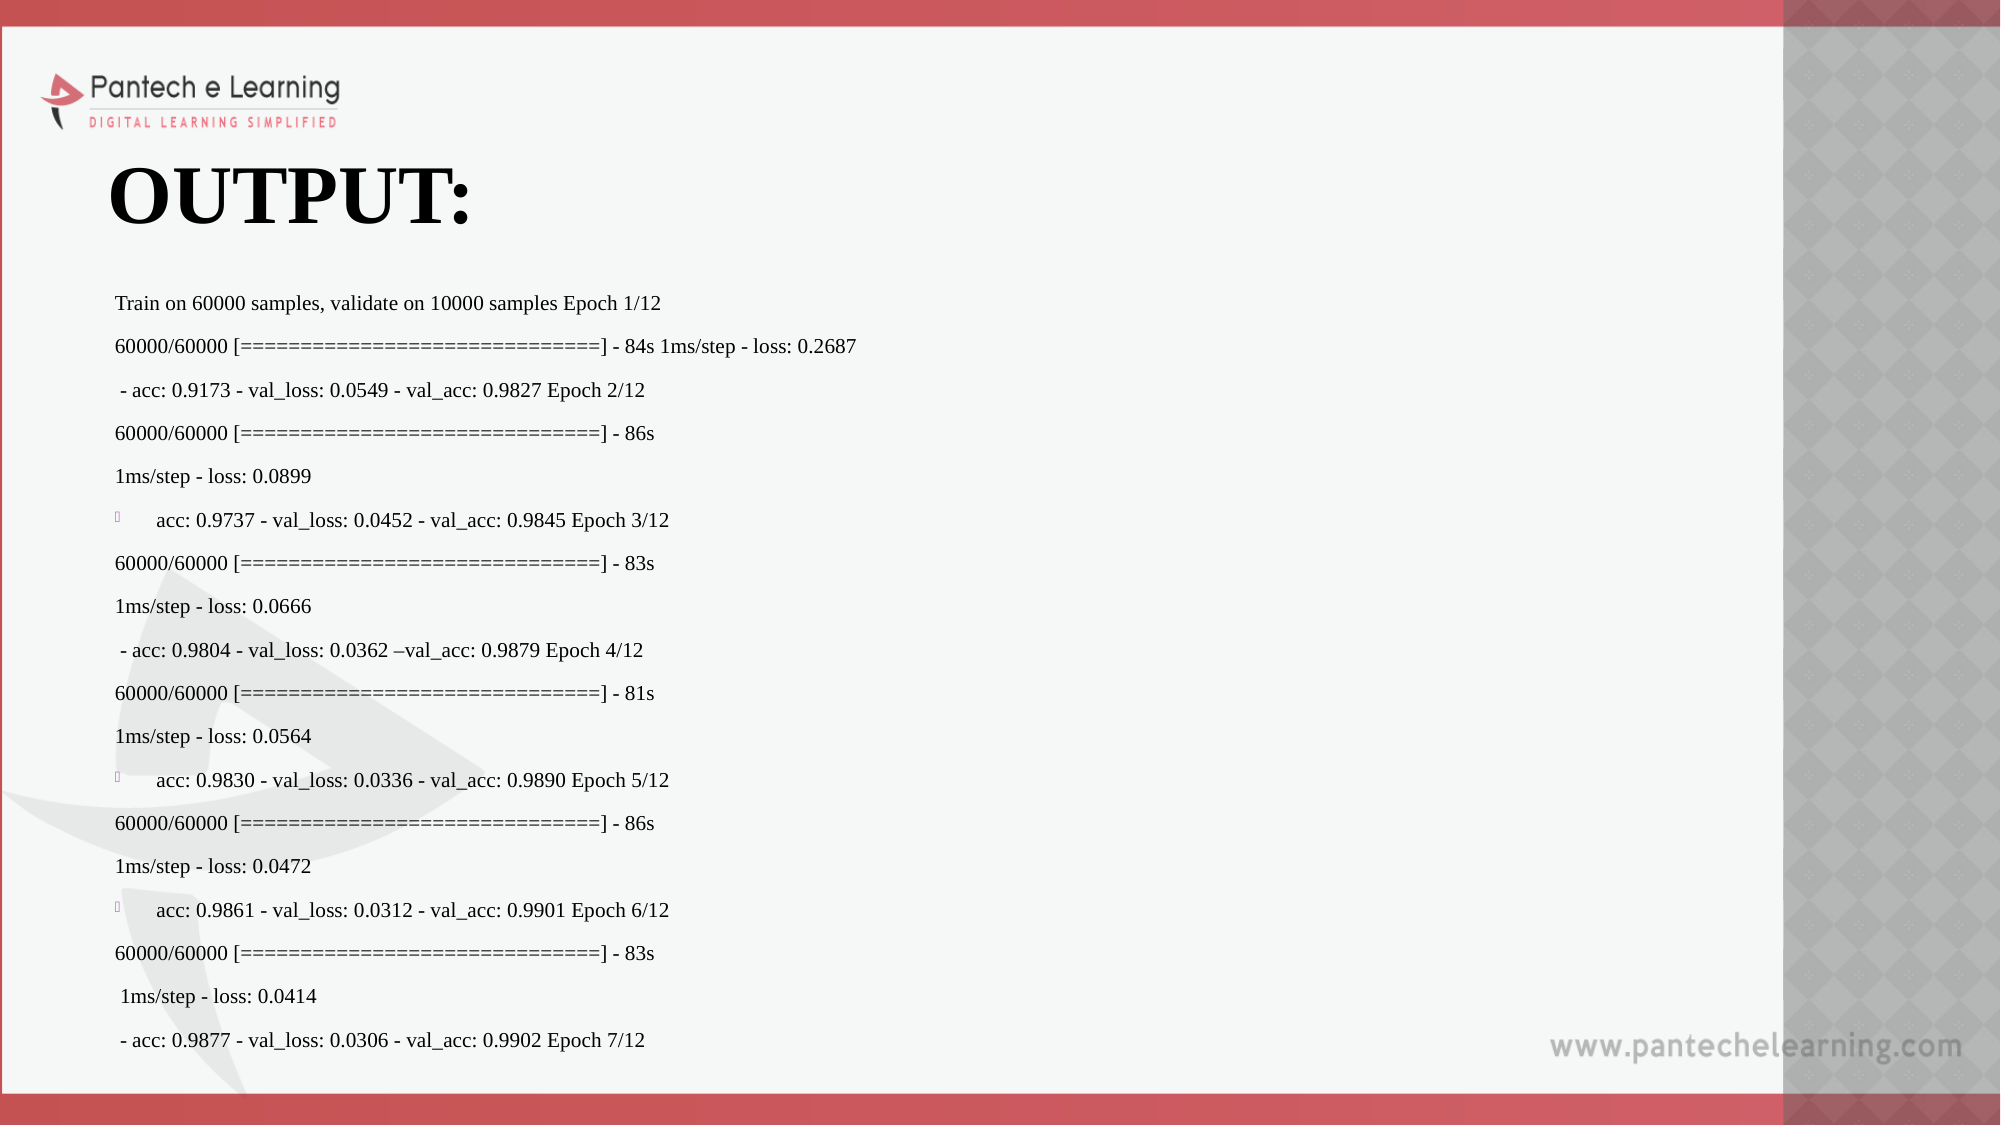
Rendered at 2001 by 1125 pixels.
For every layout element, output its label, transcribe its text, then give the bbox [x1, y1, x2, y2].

picture [0, 0, 2001, 1125]
title OUTPUT: [99, 52, 1684, 240]
list Train on 60000 samples, validate on 10000 samples Epoch 1/12 60000/60000 [==============================] - 84s 1ms/step - loss: 0.2687 - acc: 0.9173 - val_loss: 0.0549 - val_acc: 0.9827 Epoch 2/12 60000/60000 [==============================] - 86s 1ms/step - loss: 0.0899 acc: 0.9737 - val_loss: 0.0452 - val_acc: 0.9845 Epoch 3/12 60000/60000 [==============================] - 83s 1ms/step - loss: 0.0666 - acc: 0.9804 - val_loss: 0.0362 –val_acc: 0.9879 Epoch 4/12 60000/60000 [==============================] - 81s 1ms/step - loss: 0.0564 acc: 0.9830 - val_loss: 0.0336 - val_acc: 0.9890 Epoch 5/12 60000/60000 [==============================] - 86s 1ms/step - loss: 0.0472 acc: 0.9861 - val_loss: 0.0312 - val_acc: 0.9901 Epoch 6/12 60000/60000 [==============================] - 83s 1ms/step - loss: 0.0414 - acc: 0.9877 - val_loss: 0.0306 - val_acc: 0.9902 Epoch 7/12 [99, 264, 1684, 1059]
